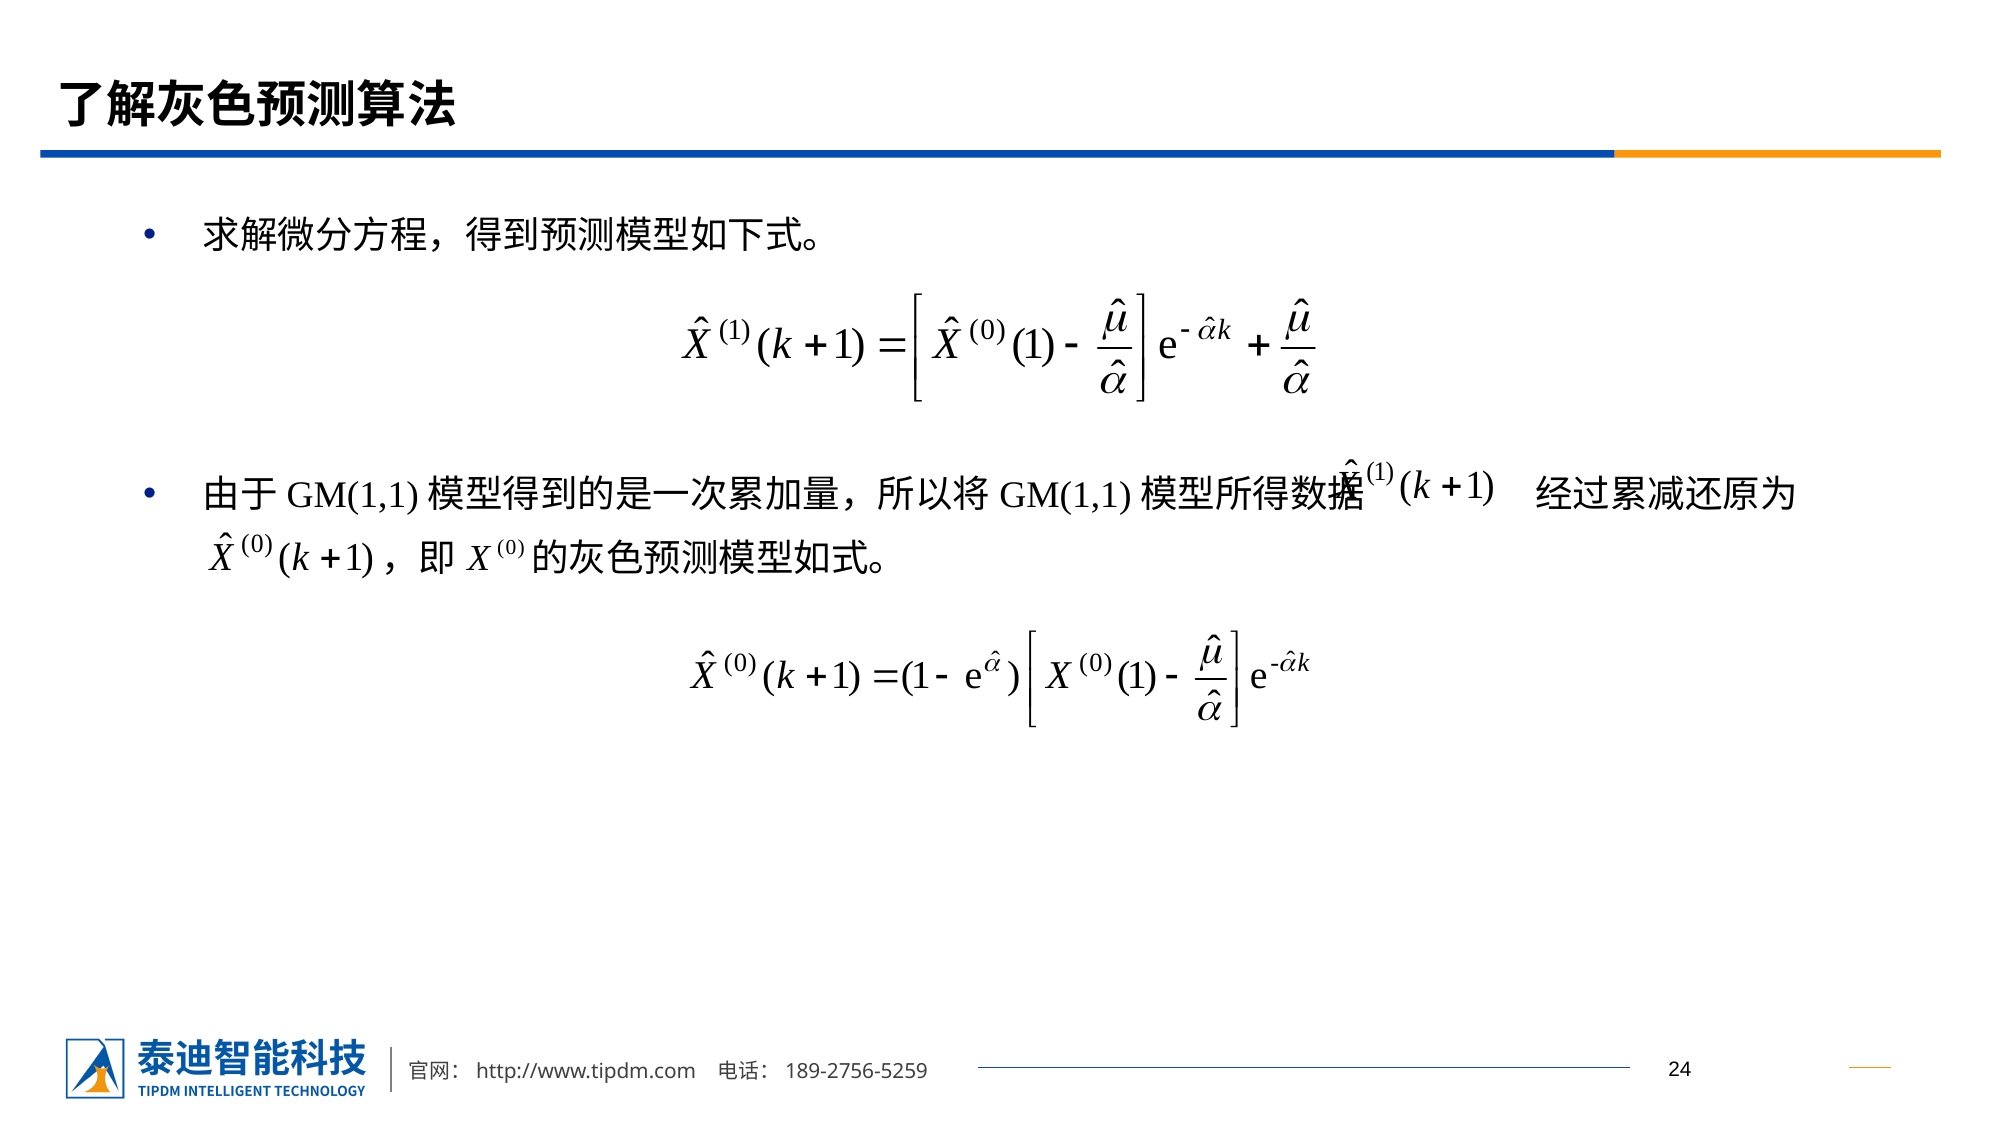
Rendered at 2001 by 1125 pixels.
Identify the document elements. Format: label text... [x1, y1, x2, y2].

picture [52, 1028, 378, 1107]
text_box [680, 621, 1320, 738]
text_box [199, 521, 384, 590]
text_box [1325, 448, 1502, 518]
list 求解微分方程，得到预测模型如下式。 由于GM(1,1)模型得到的是一次累加量，所以将GM(1,1)模型所得数据 经过累减还原为 ，即 的灰色预测模型如式。 [69, 181, 1892, 1010]
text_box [458, 530, 531, 577]
title 了解灰色预测算法 [41, 58, 1842, 146]
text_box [671, 283, 1326, 414]
